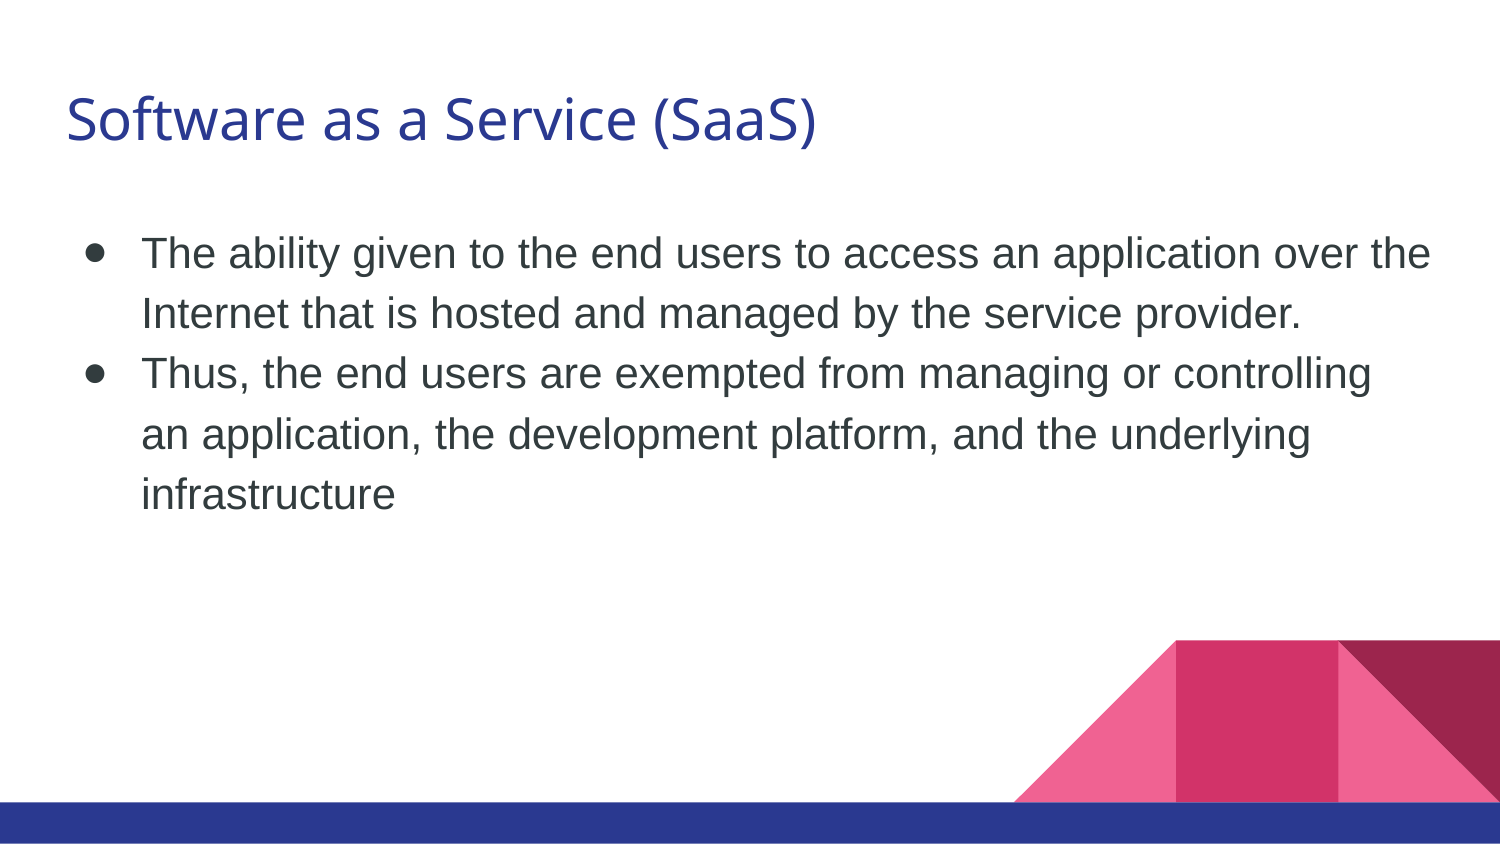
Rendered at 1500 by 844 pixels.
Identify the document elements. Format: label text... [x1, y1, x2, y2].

list The ability given to the end users to access an application over the Internet that is hosted and managed by the service provider. Thus, the end users are exempted from managing or controlling an application, the development platform, and the underlying infrastructure [51, 201, 1449, 750]
title Software as a Service (SaaS) [51, 67, 1449, 167]
